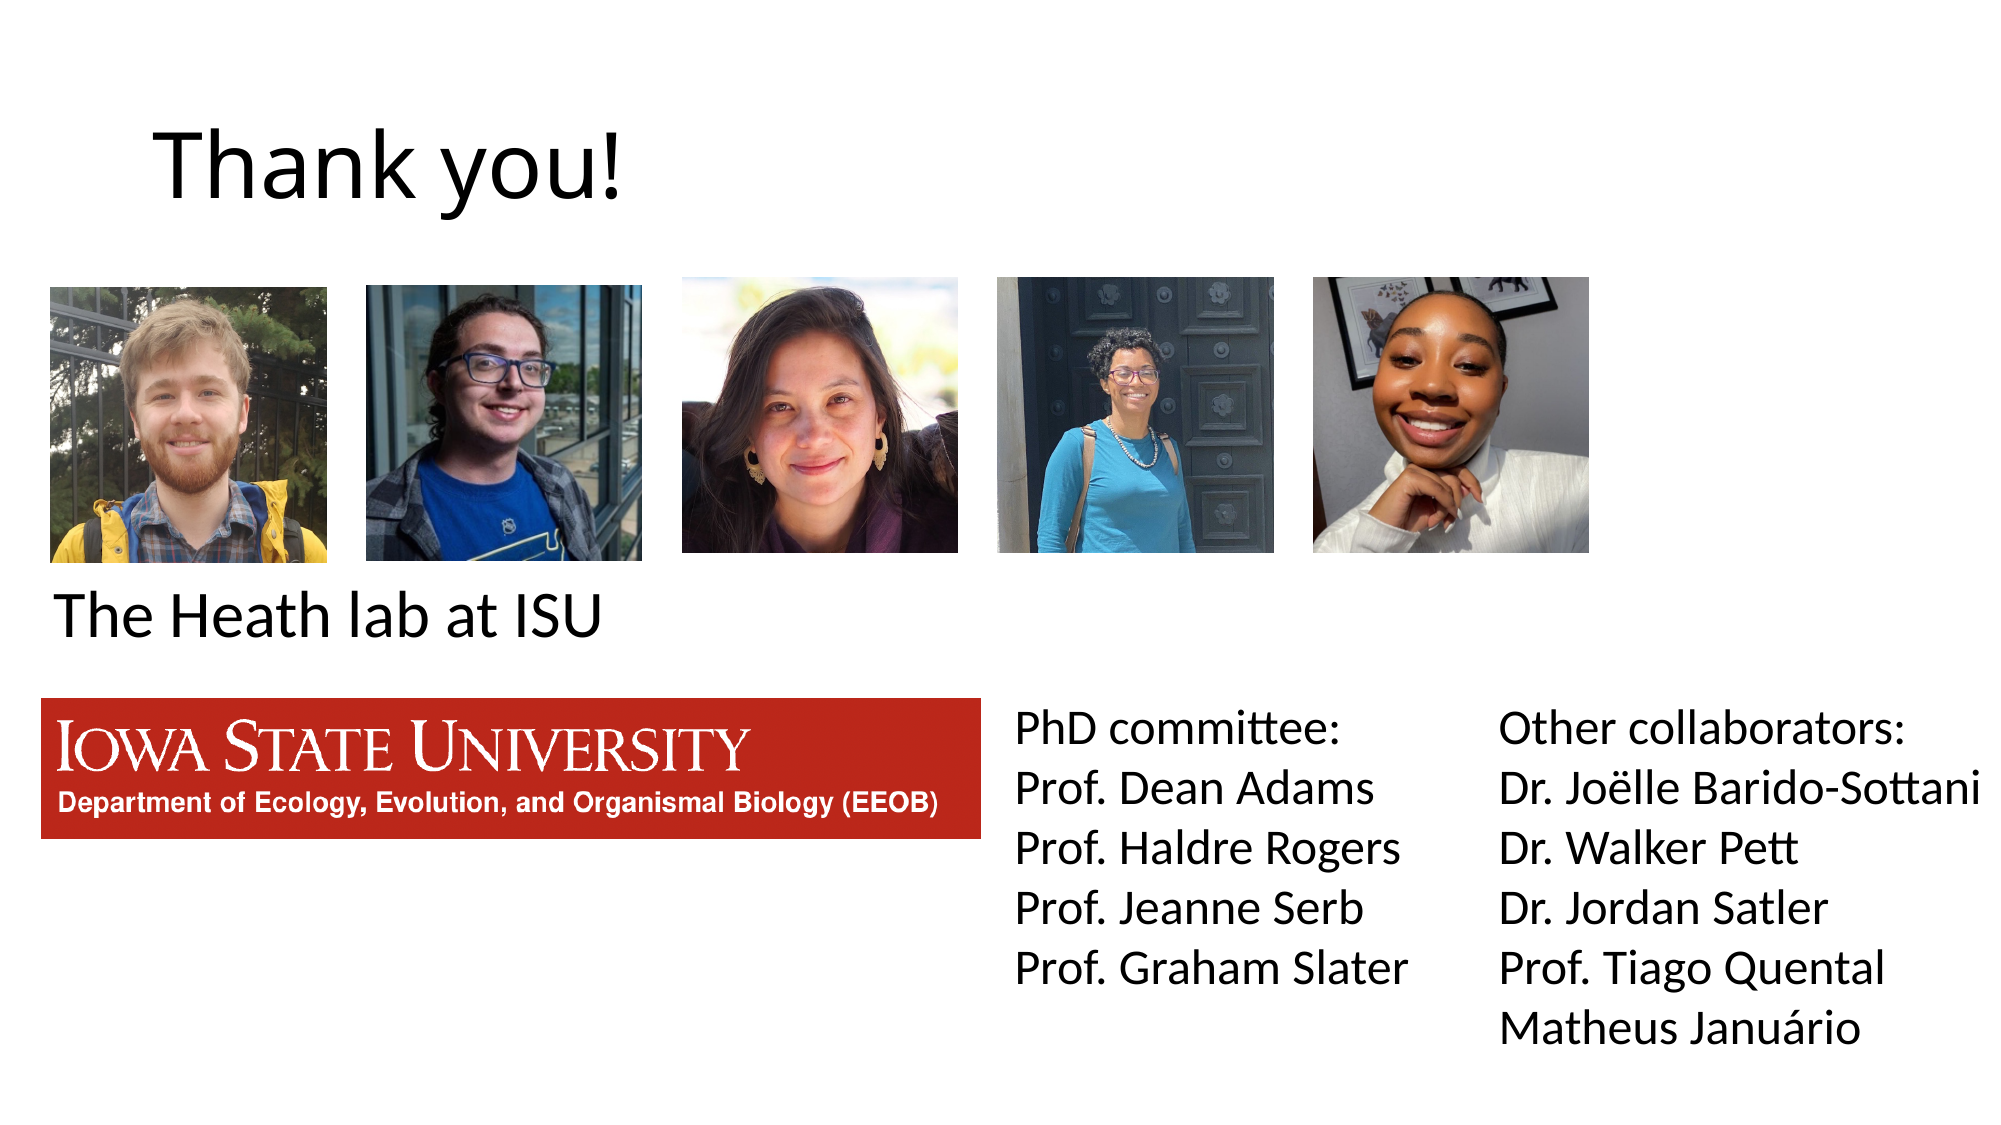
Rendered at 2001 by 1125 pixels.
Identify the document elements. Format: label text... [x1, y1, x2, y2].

picture [50, 287, 327, 563]
picture [366, 285, 642, 561]
picture [997, 277, 1274, 553]
text_box The Heath lab at ISU [39, 563, 619, 658]
text_box Other collaborators: Dr. Joëlle Barido-Sottani Dr. Walker Pett Dr. Jordan Satler Prof. Tiago Quental Matheus Januário [1483, 686, 1998, 1062]
picture [41, 698, 981, 839]
text_box PhD committee: Prof. Dean Adams Prof. Haldre Rogers Prof. Jeanne Serb Prof. Graham Slater [999, 686, 1467, 1062]
picture [682, 277, 958, 553]
title Thank you! [137, 59, 1863, 278]
picture [1313, 277, 1589, 553]
